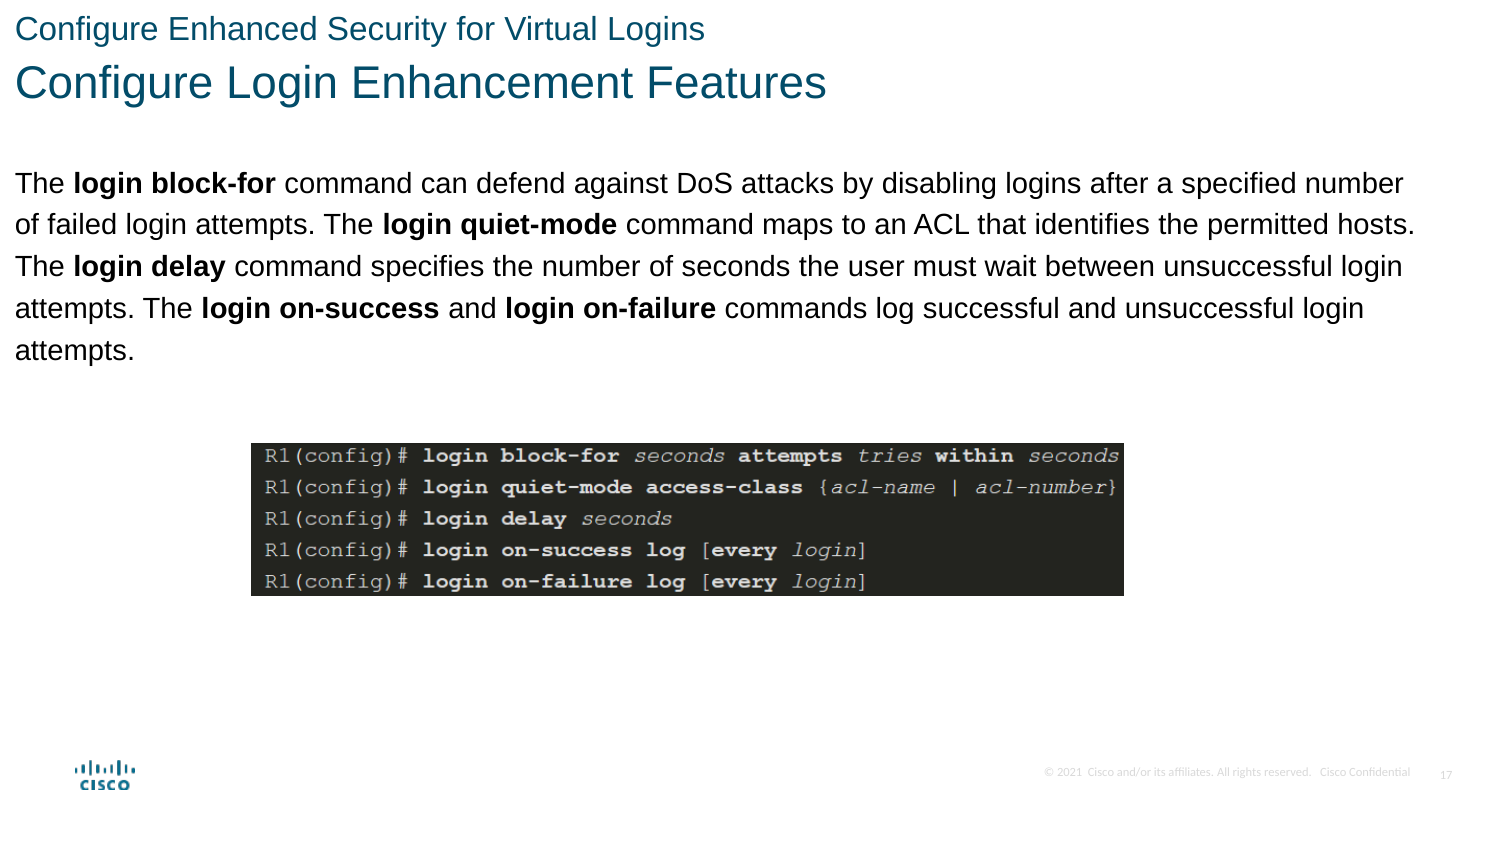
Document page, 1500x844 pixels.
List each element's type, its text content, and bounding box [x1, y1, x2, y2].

picture [75, 759, 135, 790]
slide_number 17 [1425, 759, 1500, 797]
list Configure Login Enhancement Features [0, 45, 1500, 195]
list Configure Enhanced Security for Virtual Logins [0, 0, 1500, 45]
text_box The login block-for command can defend against DoS attacks by disabling logins after a specified number of failed login attempts. The login quiet-mode command maps to an ACL that identifies the permitted hosts. The login delay command specifies the number of seconds the user must wait between unsuccessful login attempts. The login on-success and login on-failure commands log successful and unsuccessful login attempts. [0, 150, 1439, 372]
picture [251, 443, 1124, 597]
